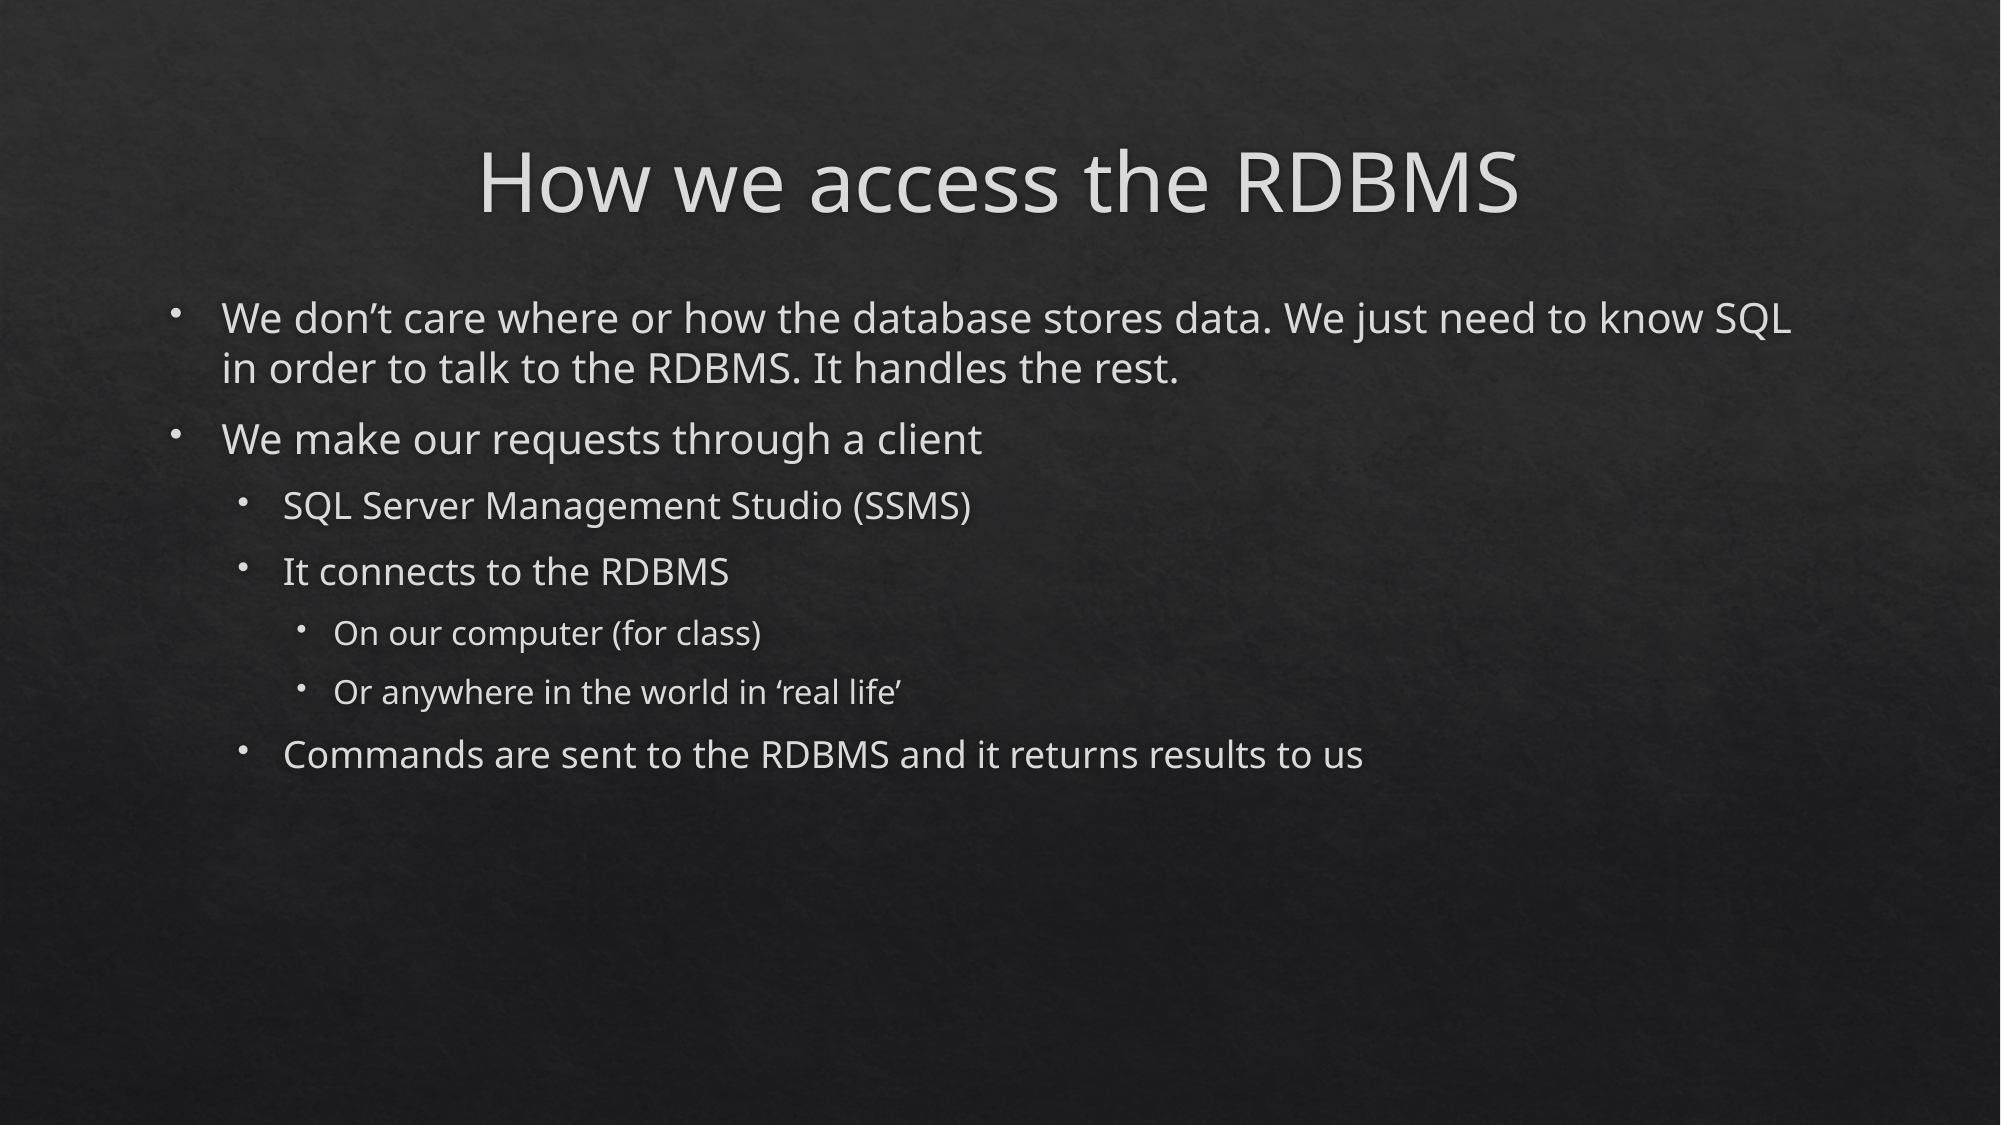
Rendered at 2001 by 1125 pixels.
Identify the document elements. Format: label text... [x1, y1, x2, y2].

title How we access the RDBMS [149, 99, 1849, 260]
list We don’t care where or how the database stores data. We just need to know SQL in order to talk to the RDBMS. It handles the rest. We make our requests through a client SQL Server Management Studio (SSMS) It connects to the RDBMS On our computer (for class) Or anywhere in the world in ‘real life’ Commands are sent to the RDBMS and it returns results to us [149, 284, 1849, 950]
